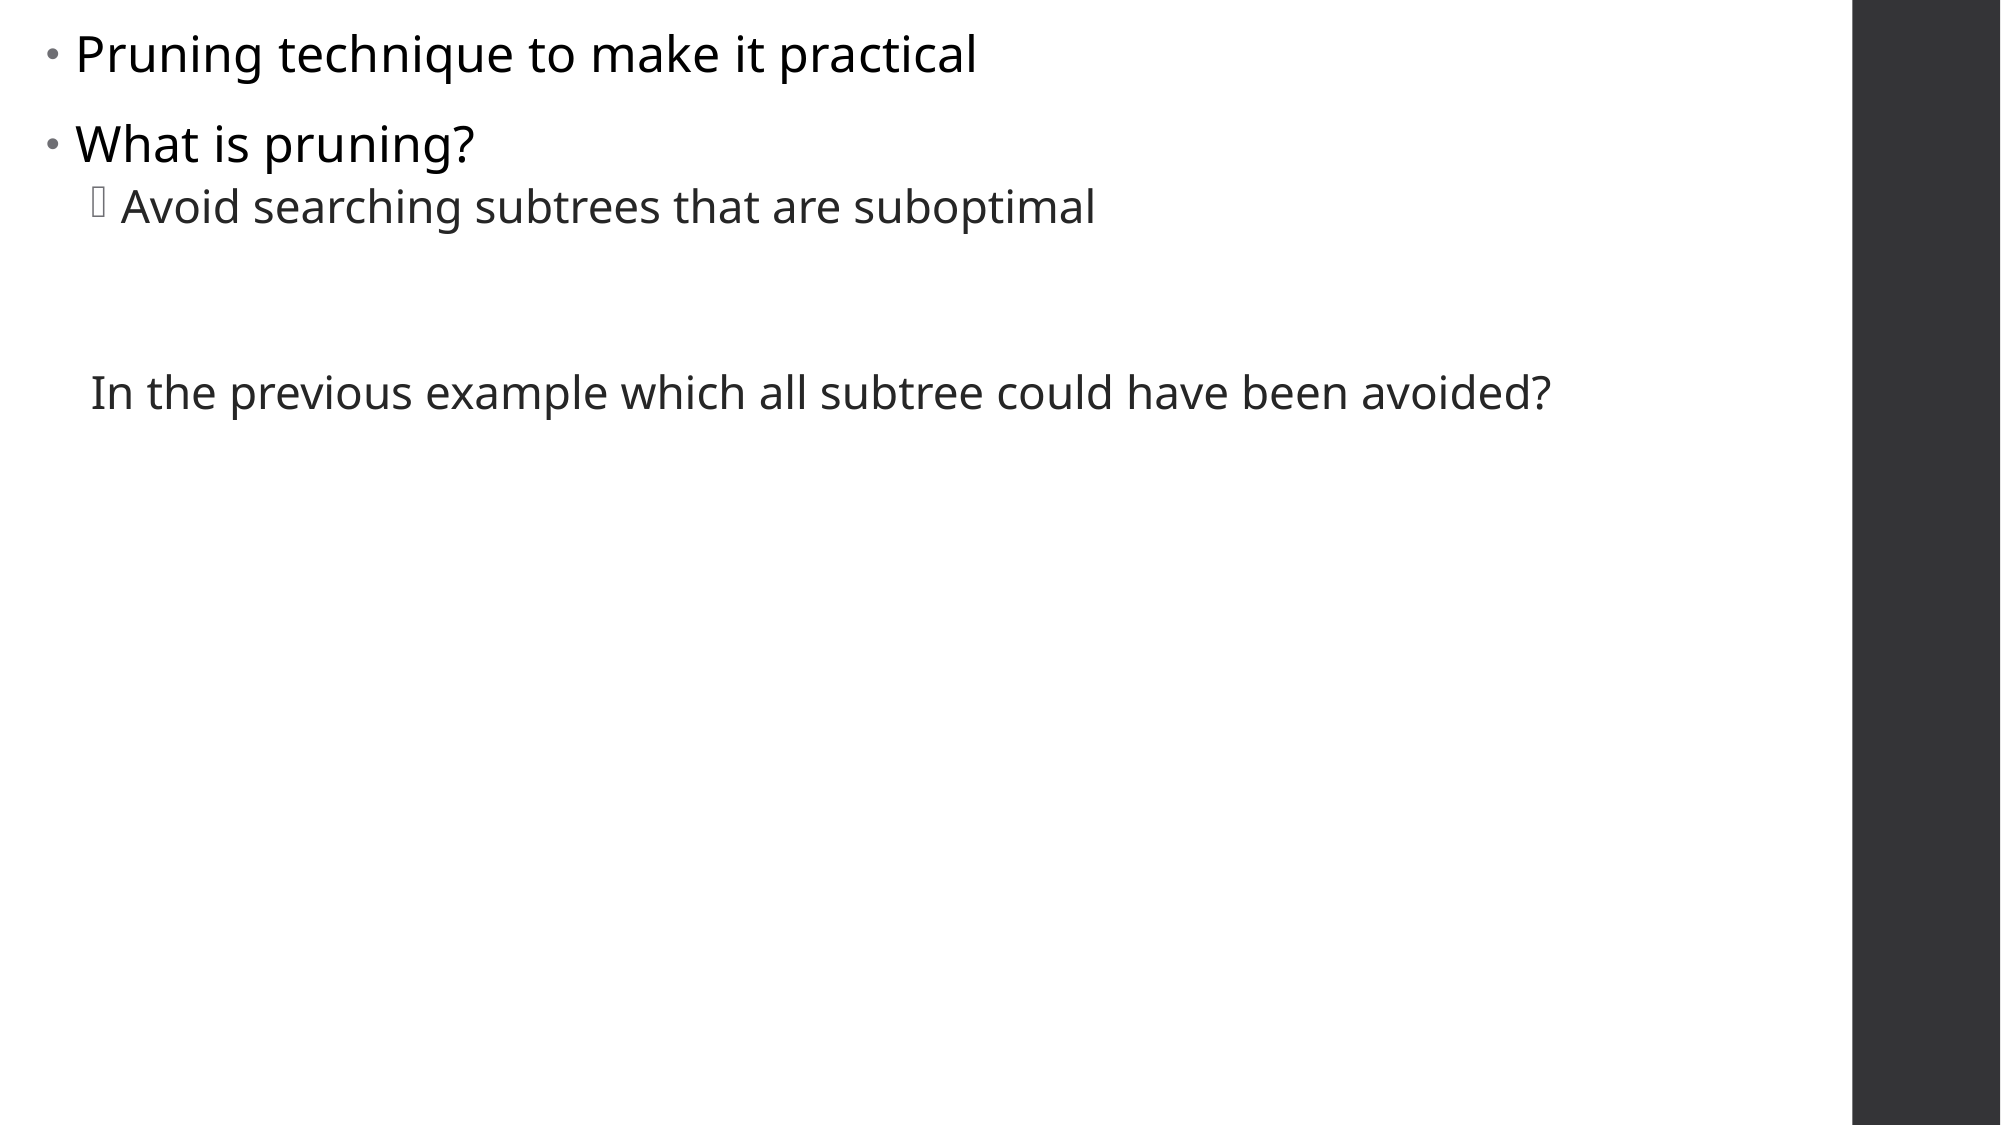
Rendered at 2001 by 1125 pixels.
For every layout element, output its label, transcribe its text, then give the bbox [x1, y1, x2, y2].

list Pruning technique to make it practical What is pruning? Avoid searching subtrees that are suboptimal In the previous example which all subtree could have been avoided? [30, 18, 1832, 1097]
